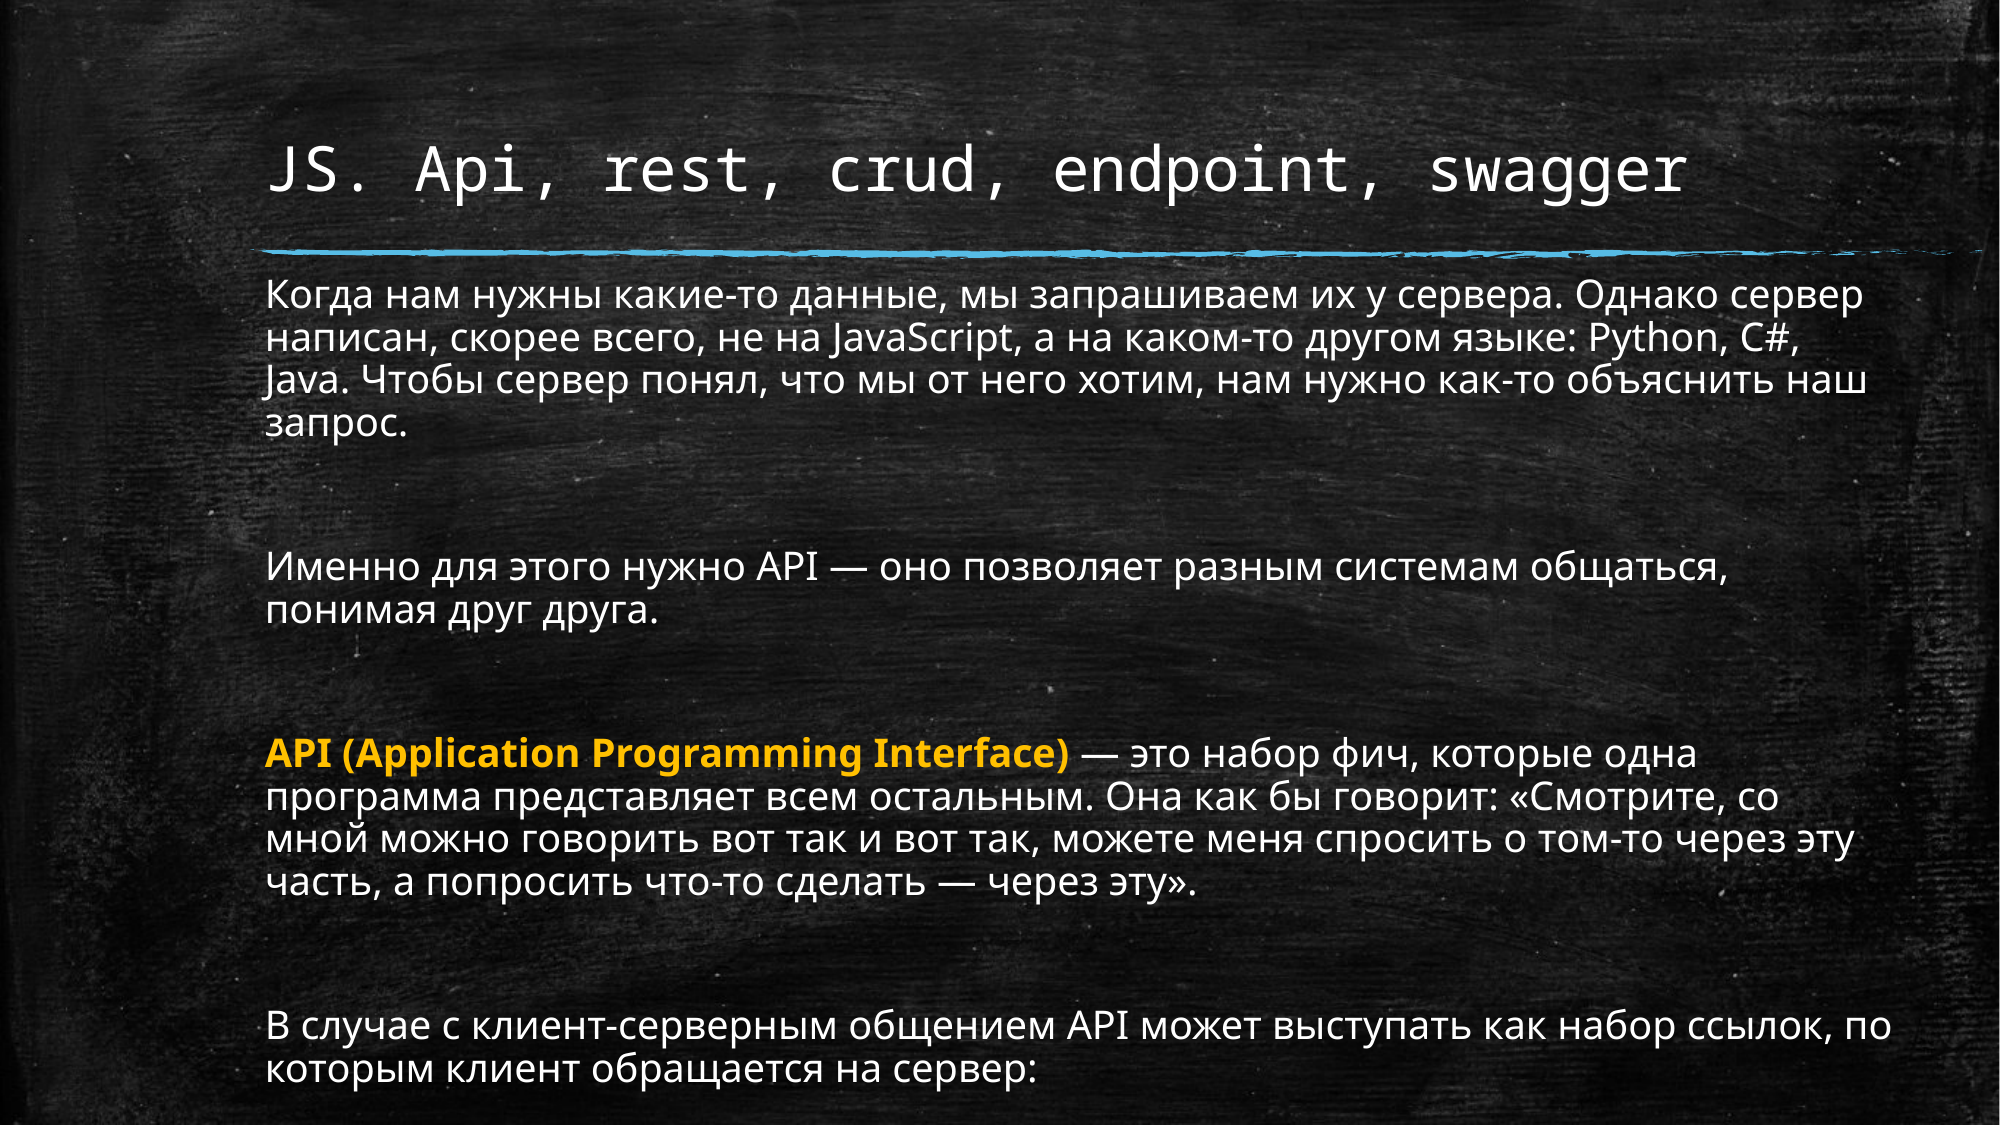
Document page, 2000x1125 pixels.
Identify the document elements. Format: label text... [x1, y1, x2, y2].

list Когда нам нужны какие-то данные, мы запрашиваем их у сервера. Однако сервер написан, скорее всего, не на JavaScript, а на каком-то другом языке: Python, C#, Java. Чтобы сервер понял, что мы от него хотим, нам нужно как-то объяснить наш запрос. Именно для этого нужно API — оно позволяет разным системам общаться, понимая друг друга. API (Application Programming Interface) — это набор фич, которые одна программа представляет всем остальным. Она как бы говорит: «Смотрите, со мной можно говорить вот так и вот так, можете меня спросить о том-то через эту часть, а попросить что-то сделать — через эту». В случае c клиент-серверным общением API может выступать как набор ссылок, по которым клиент обращается на сервер: [249, 267, 1910, 1106]
title JS. Api, rest, crud, endpoint, swagger [249, 45, 1933, 213]
